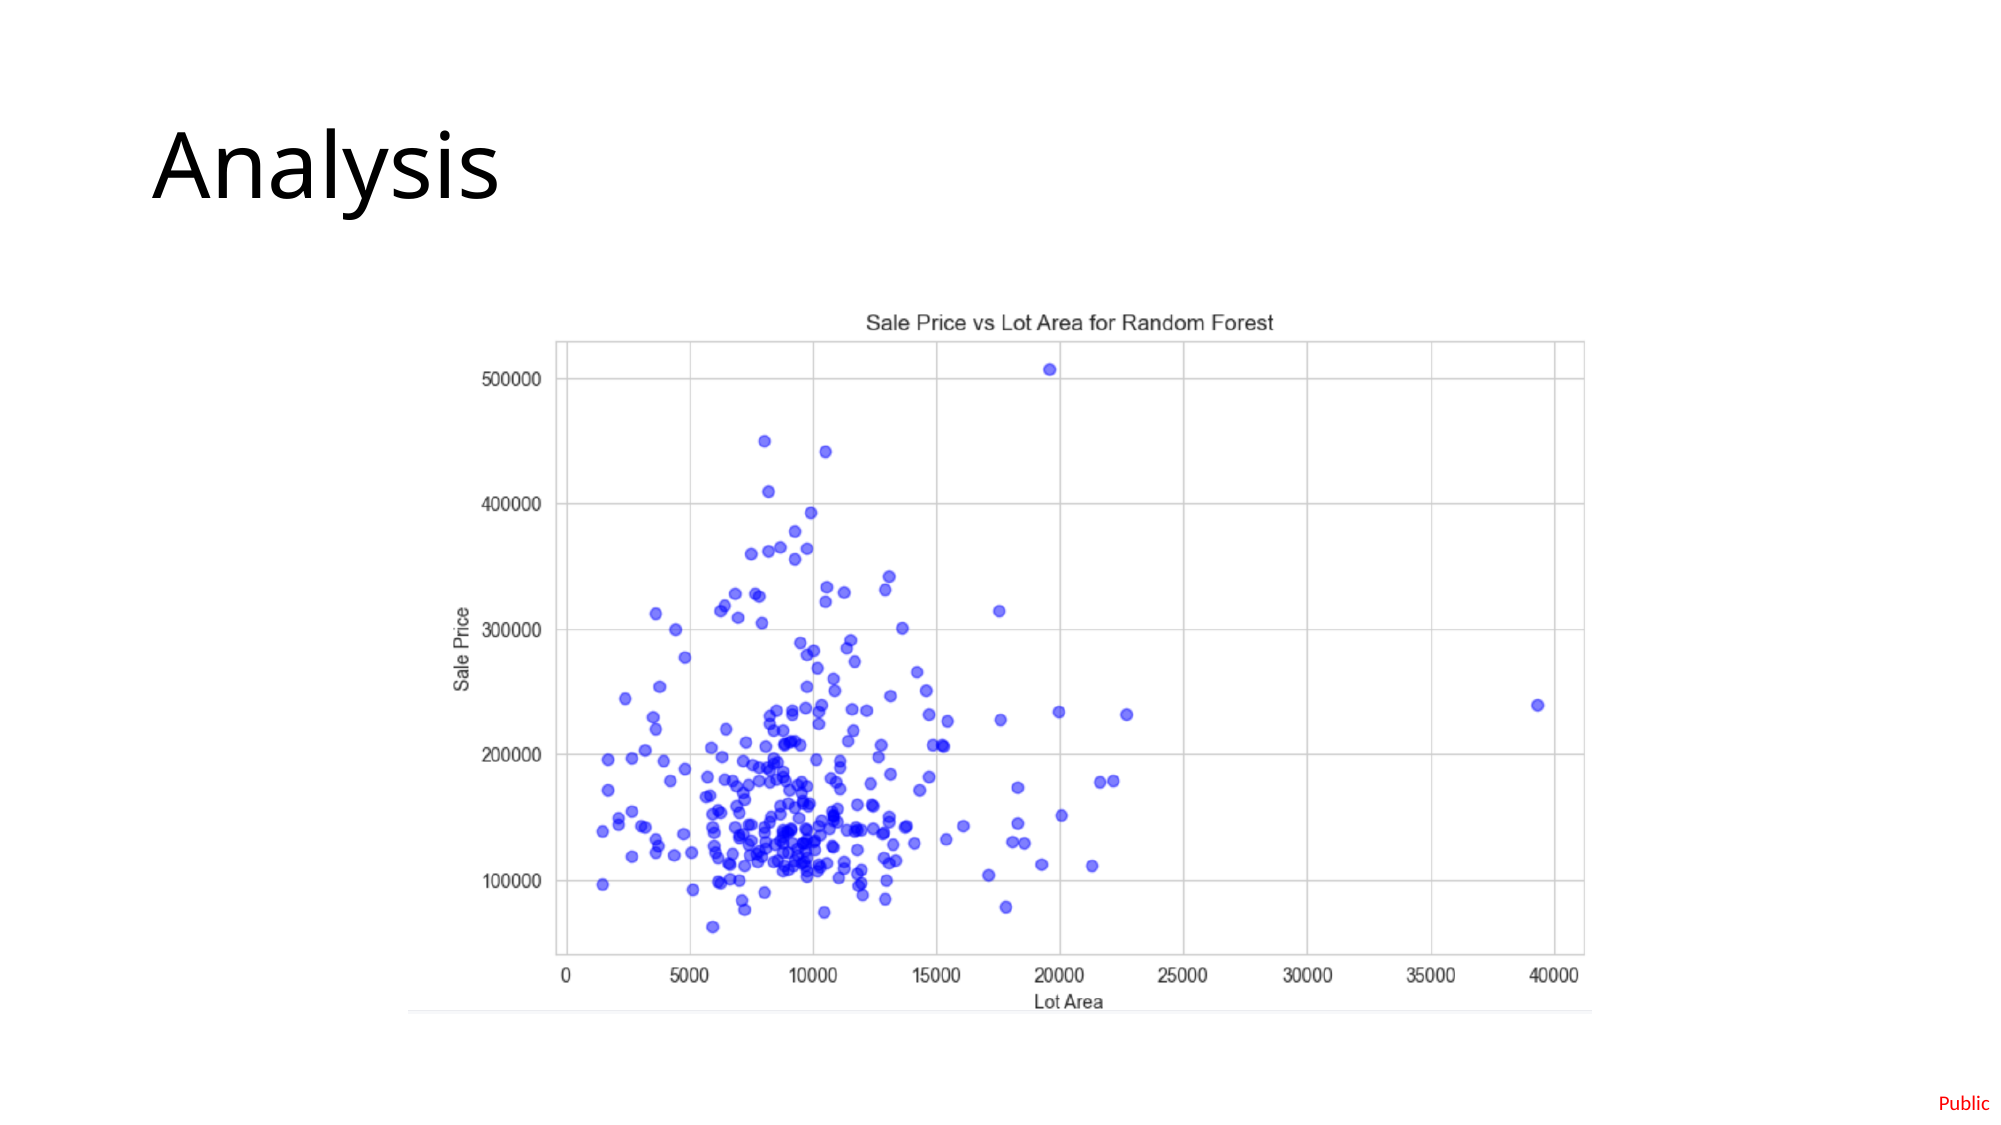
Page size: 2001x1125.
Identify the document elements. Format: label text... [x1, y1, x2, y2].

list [407, 298, 1592, 1014]
title Analysis [137, 59, 1863, 278]
